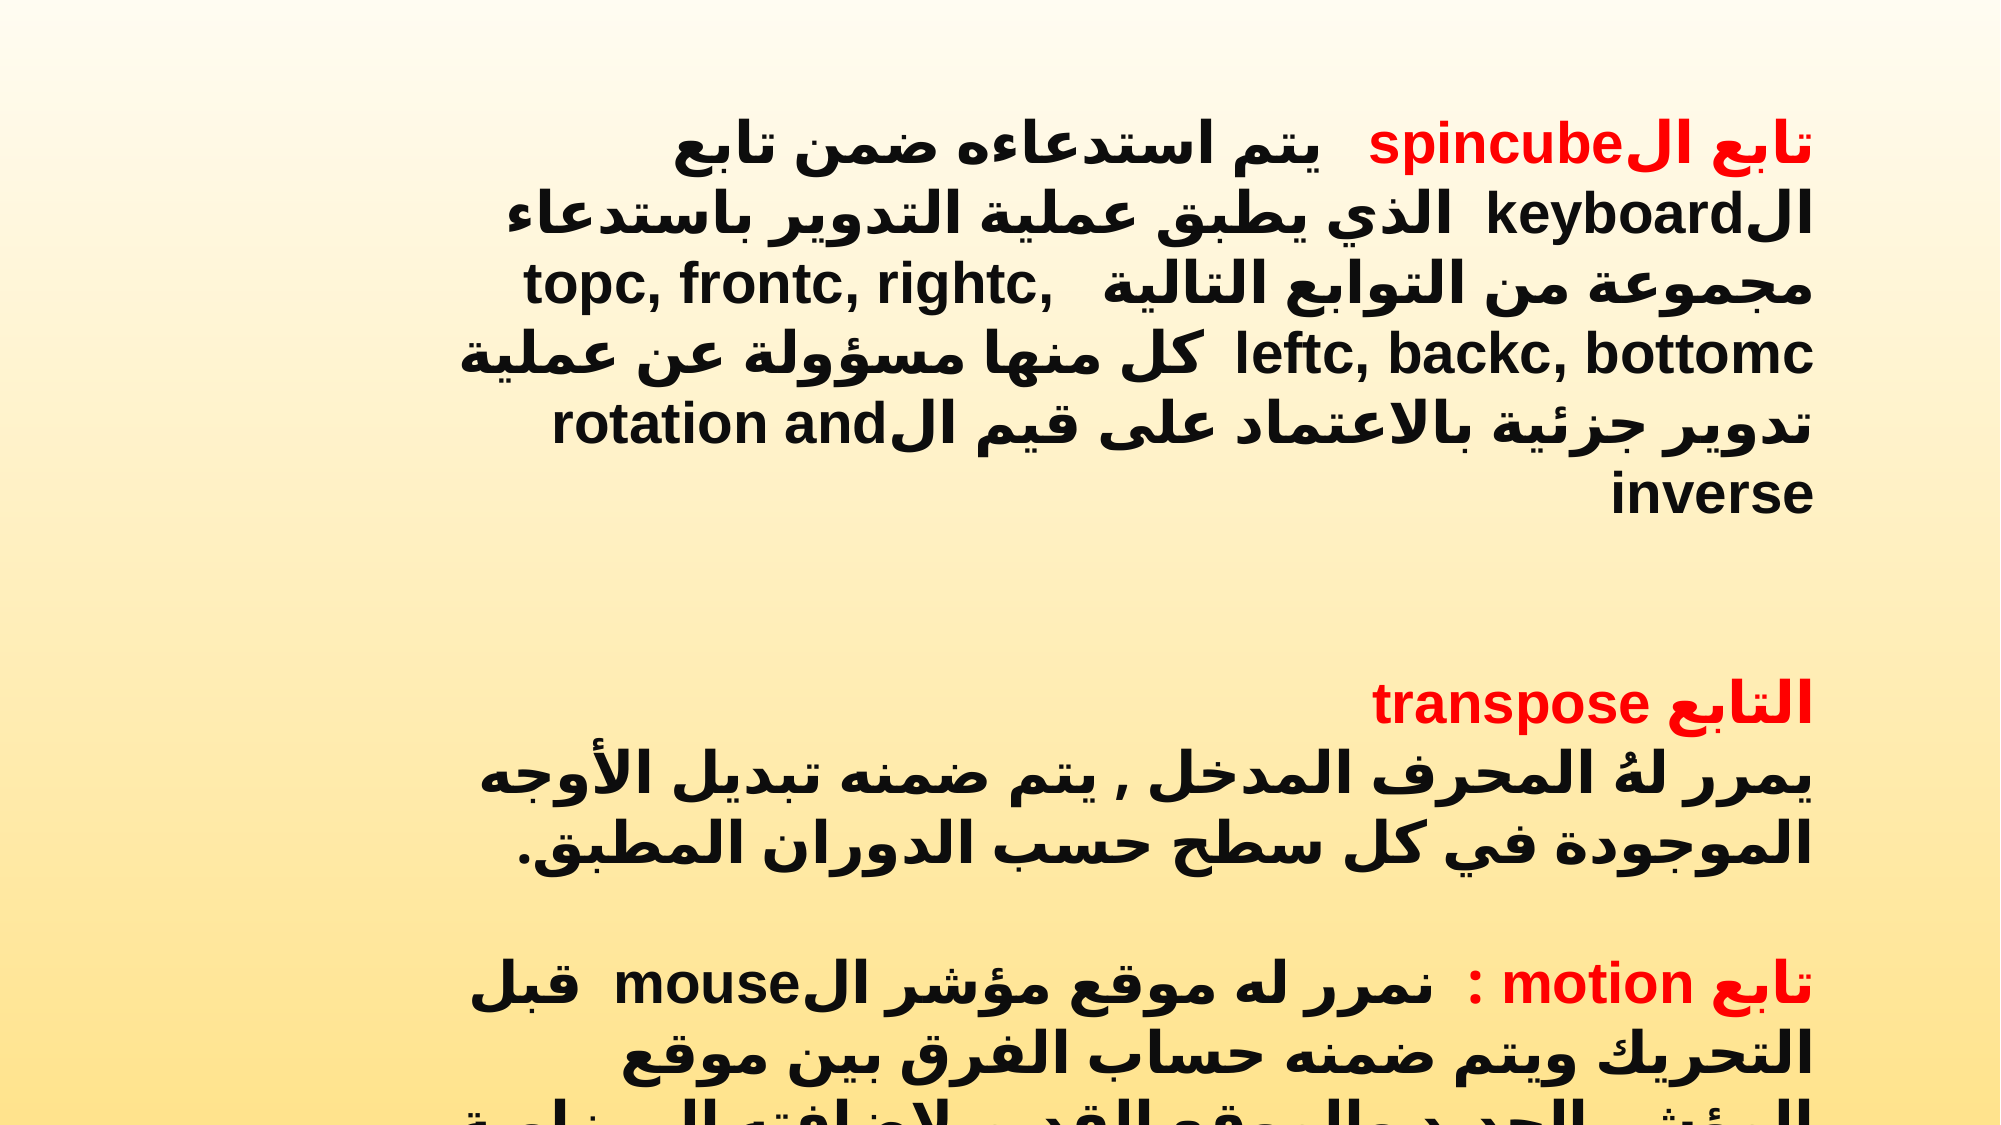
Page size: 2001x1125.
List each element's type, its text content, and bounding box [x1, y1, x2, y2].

text_box تابع الspincube يتم استدعاءه ضمن تابع الkeyboard الذي يطبق عملية التدوير باستدعاء مجموعة من التوابع التالية topc, frontc, rightc, leftc, backc, bottomc كل منها مسؤولة عن عملية تدوير جزئية بالاعتماد على قيم الrotation and inverse التابع transpose يمرر لهُ المحرف المدخل , يتم ضمنه تبديل الأوجه الموجودة في كل سطح حسب الدوران المطبق. تابع motion : نمرر له موقع مؤشر الmouse قبل التحريك ويتم ضمنه حساب الفرق بين موقع المؤشر الجديد والموقع القديم لاضافته الى زاوية الدوران(p&q&r). [410, 97, 1830, 1125]
